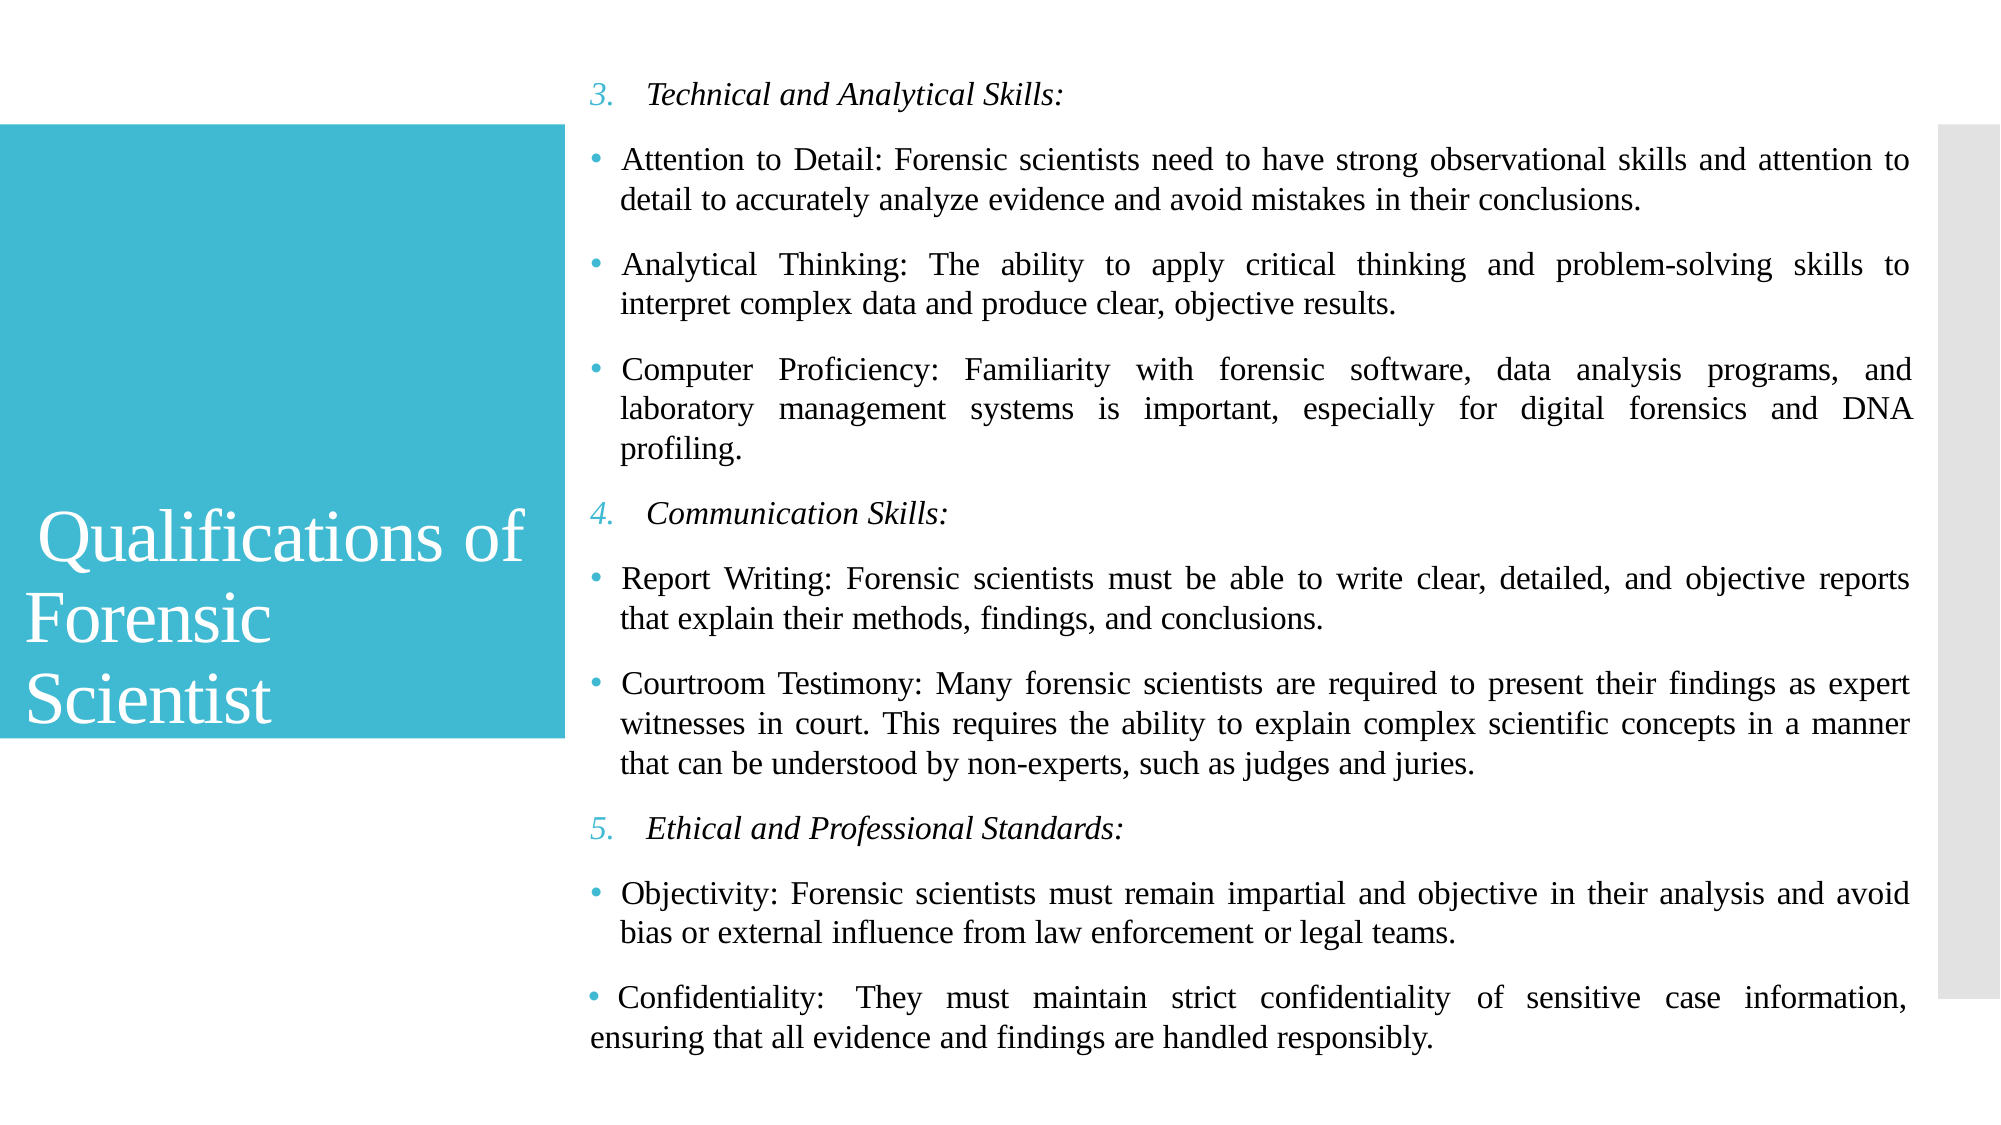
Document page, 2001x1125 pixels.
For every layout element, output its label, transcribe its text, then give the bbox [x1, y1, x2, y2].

text_box Qualifications of Forensic Scientist [0, 124, 565, 739]
text_box Technical and Analytical Skills: 🞄 Attention to Detail: Forensic scientists need to have strong observational skills and attention to detail to accurately analyze evidence and avoid mistakes in their conclusions. 🞄 Analytical Thinking: The ability to apply critical thinking and problem-solving skills to interpret complex data and produce clear, objective results. 🞄 Computer Proficiency: Familiarity with forensic software, data analysis programs, and laboratory management systems is important, especially for digital forensics and DNA profiling. Communication Skills: 🞄 Report Writing: Forensic scientists must be able to write clear, detailed, and objective reports that explain their methods, findings, and conclusions. 🞄 Courtroom Testimony: Many forensic scientists are required to present their findings as expert witnesses in court. This requires the ability to explain complex scientific concepts in a manner that can be understood by non-experts, such as judges and juries. Ethical and Professional Standards: 🞄 Objectivity: Forensic scientists must remain impartial and objective in their analysis and avoid bias or external influence from law enforcement or legal teams. 🞄 Confidentiality: They must maintain strict confidentiality of sensitive case information, ensuring that all evidence and findings are handled responsibly. [587, 69, 1913, 1056]
